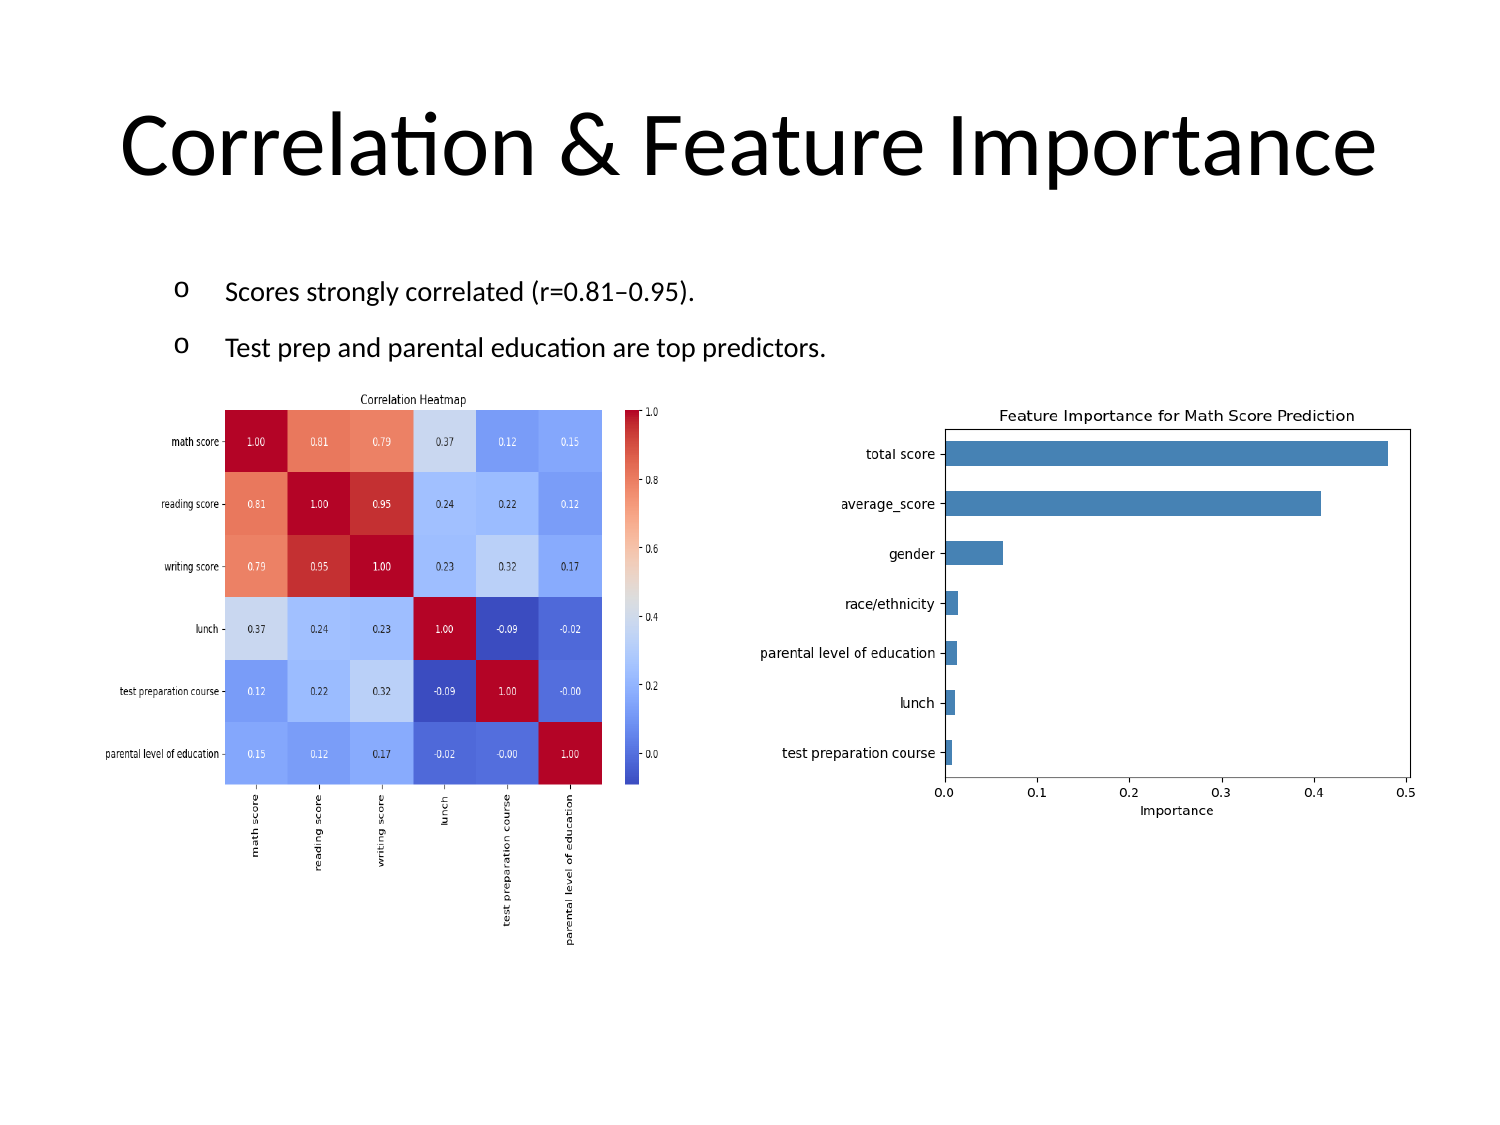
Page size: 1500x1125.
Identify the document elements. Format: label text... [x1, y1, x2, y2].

list Scores strongly correlated (r=0.81–0.95). Test prep and parental education are top predictors. [75, 262, 1248, 371]
title Correlation & Feature Importance [75, 45, 1425, 233]
picture [749, 400, 1426, 827]
picture [99, 386, 664, 953]
